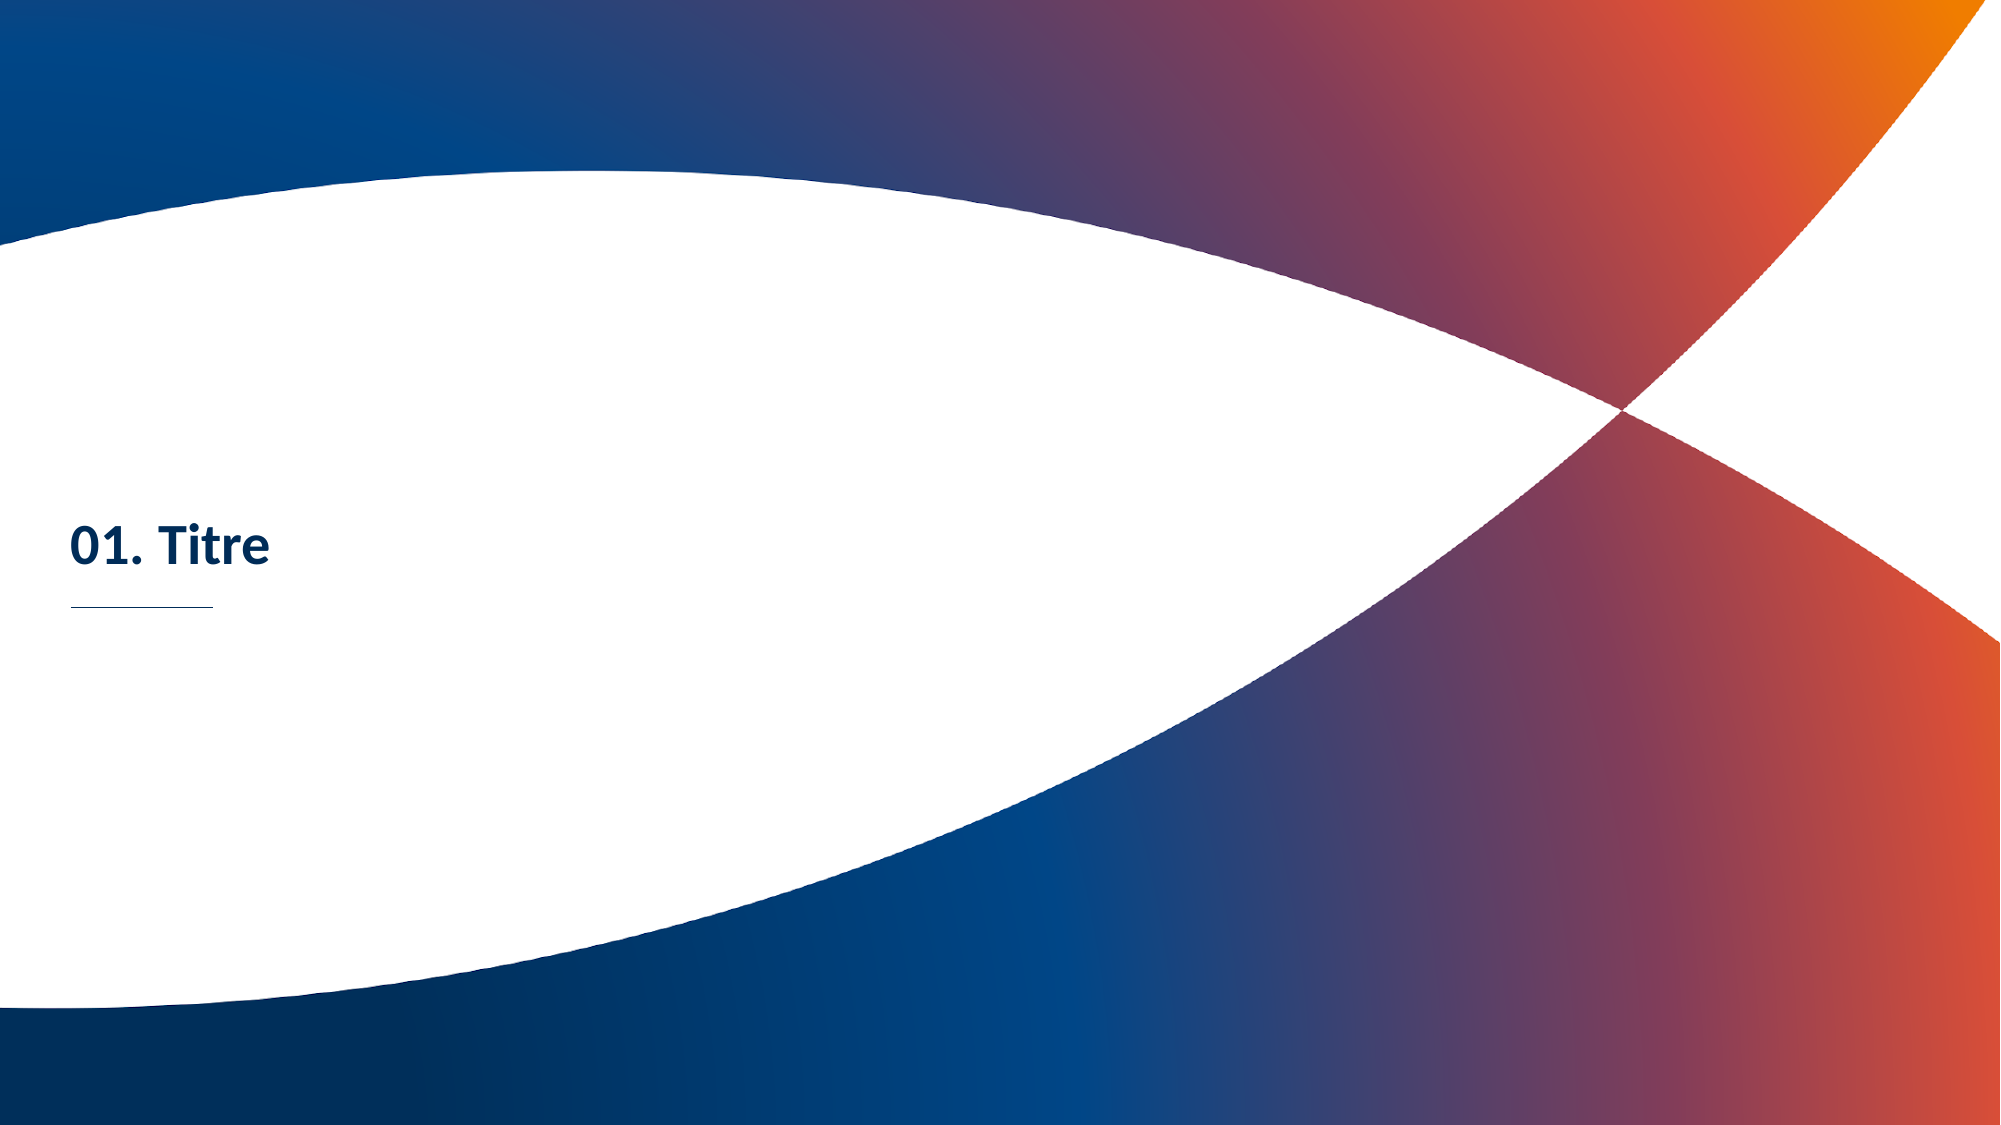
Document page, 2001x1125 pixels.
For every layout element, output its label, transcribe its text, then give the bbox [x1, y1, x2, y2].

title 01. Titre [70, 243, 1324, 578]
picture [0, 0, 2000, 1125]
